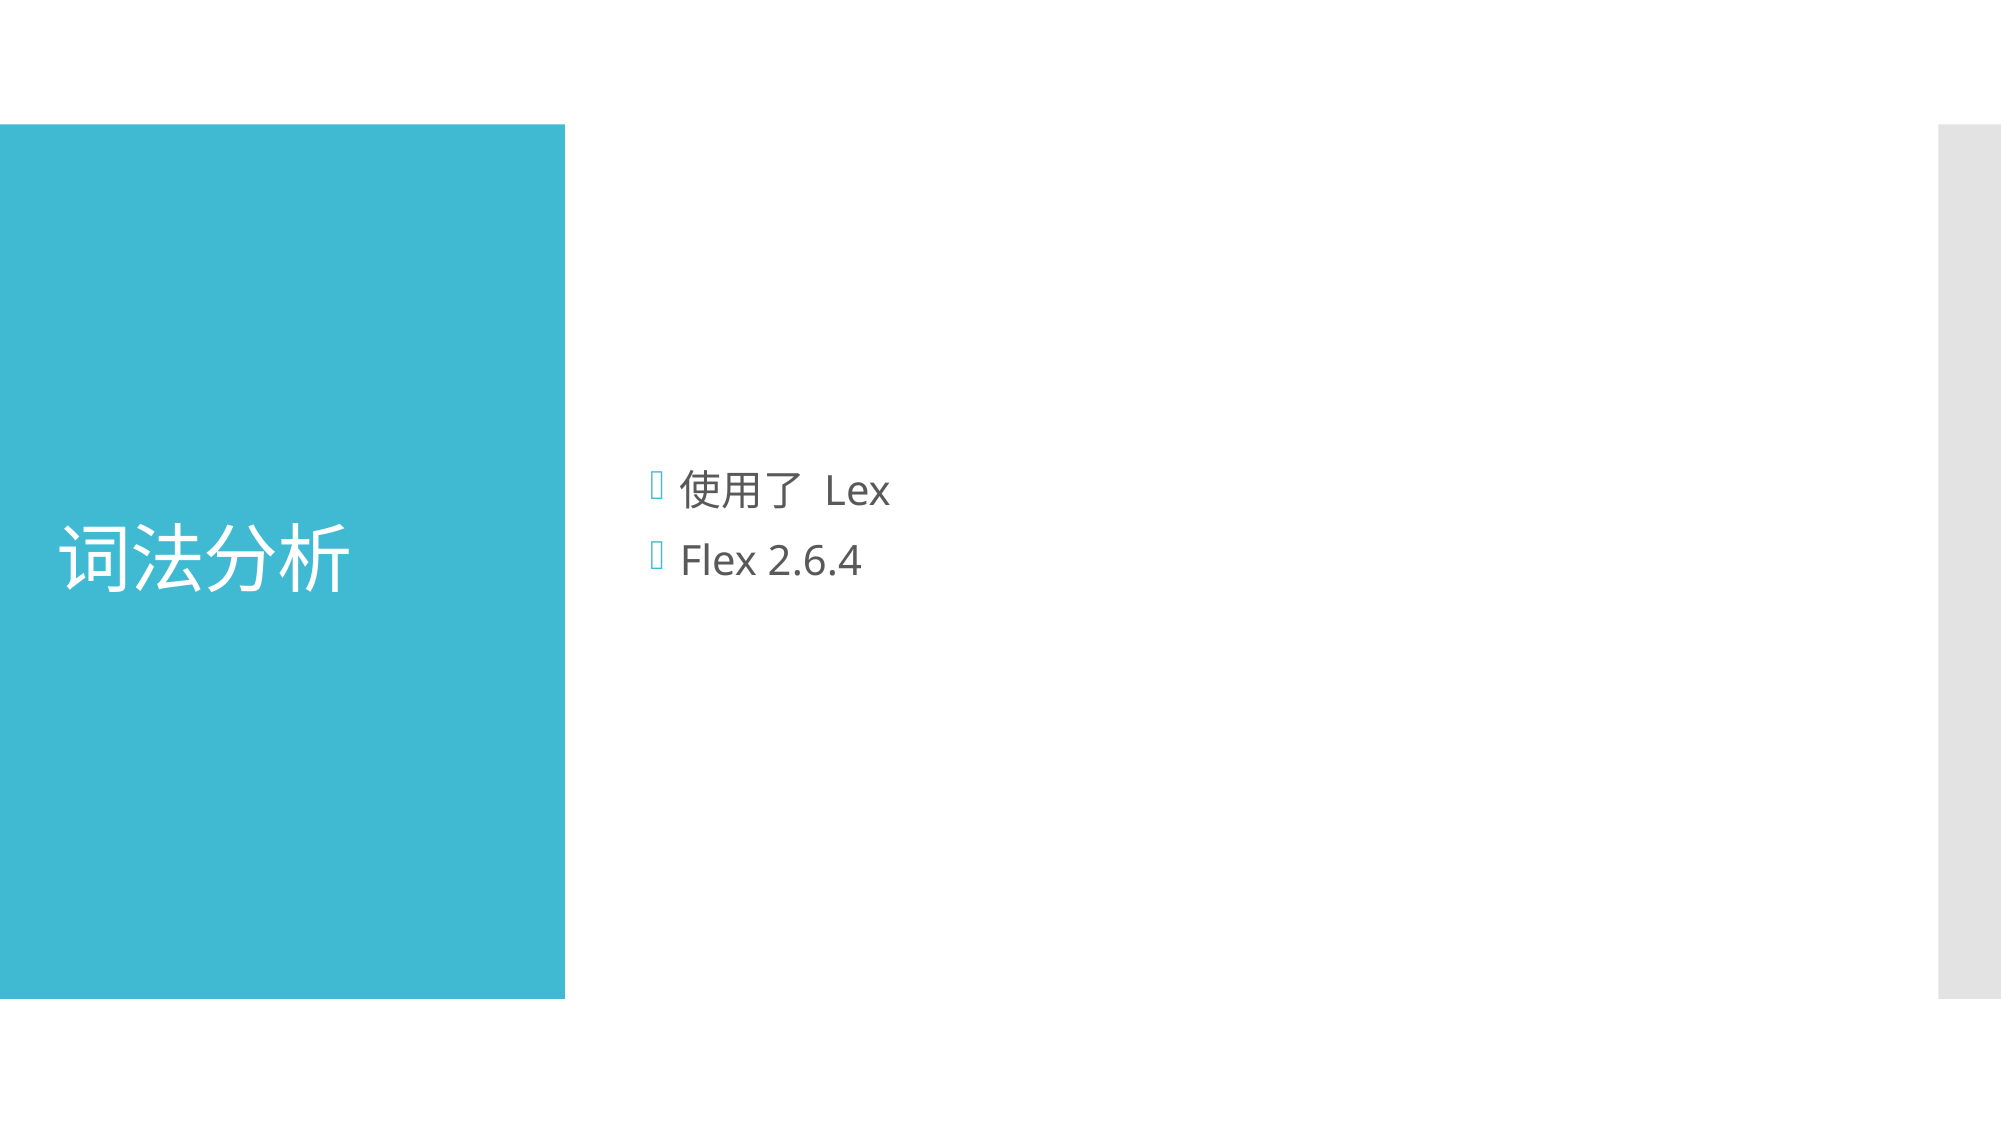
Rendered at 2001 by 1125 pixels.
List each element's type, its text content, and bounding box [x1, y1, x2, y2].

list 使用了 Lex Flex 2.6.4 [634, 141, 1835, 982]
title 词法分析 [41, 184, 525, 940]
